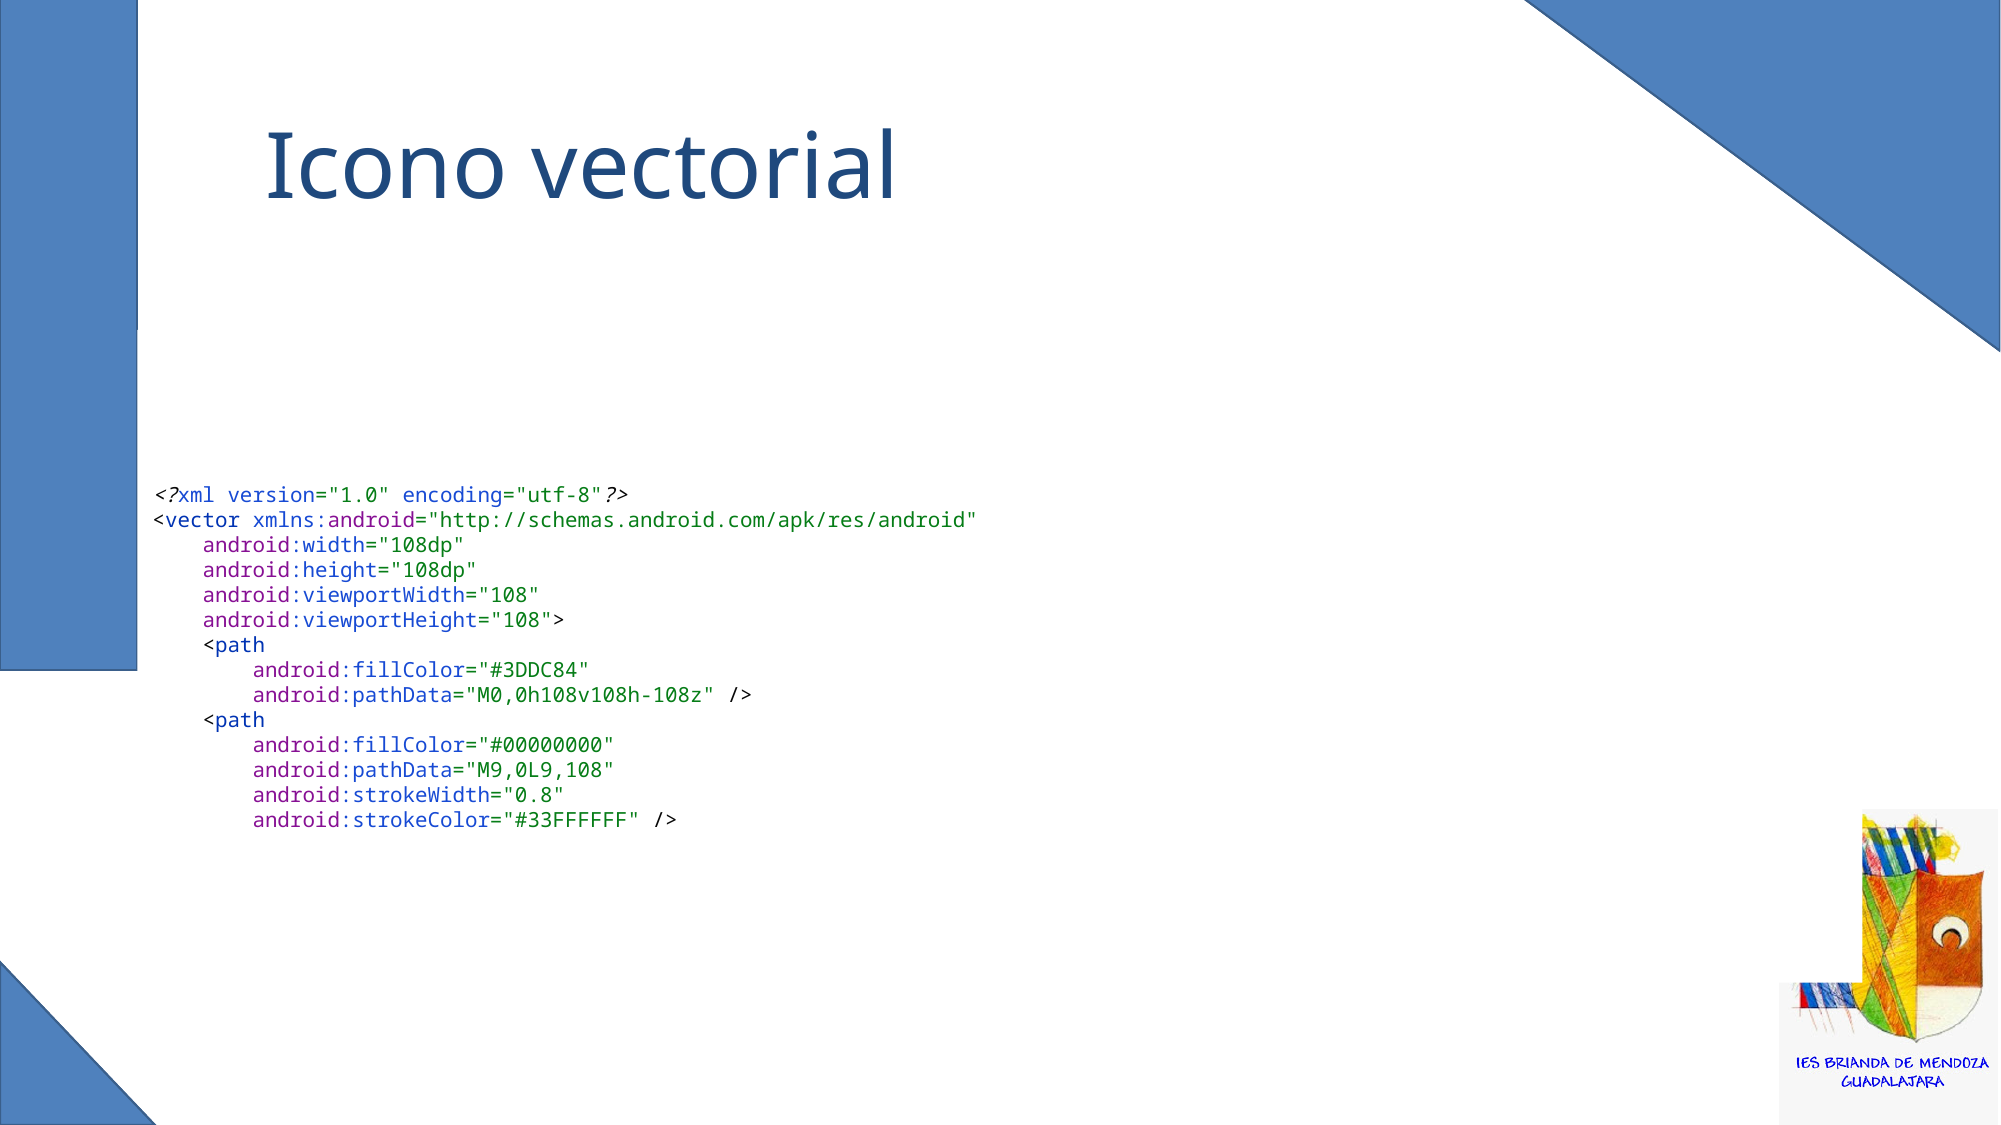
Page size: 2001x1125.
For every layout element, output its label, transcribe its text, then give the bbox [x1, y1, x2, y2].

picture [1779, 809, 1998, 1125]
list <?xml version="1.0" encoding="utf-8"?> <vector xmlns:android="http://schemas.android.com/apk/res/android" android:width="108dp" android:height="108dp" android:viewportWidth="108" android:viewportHeight="108"> <path android:fillColor="#3DDC84" android:pathData="M0,0h108v108h-108z" /> <path android:fillColor="#00000000" android:pathData="M9,0L9,108" android:strokeWidth="0.8" android:strokeColor="#33FFFFFF" /> [137, 329, 1863, 983]
title Icono vectorial [250, 59, 1599, 278]
